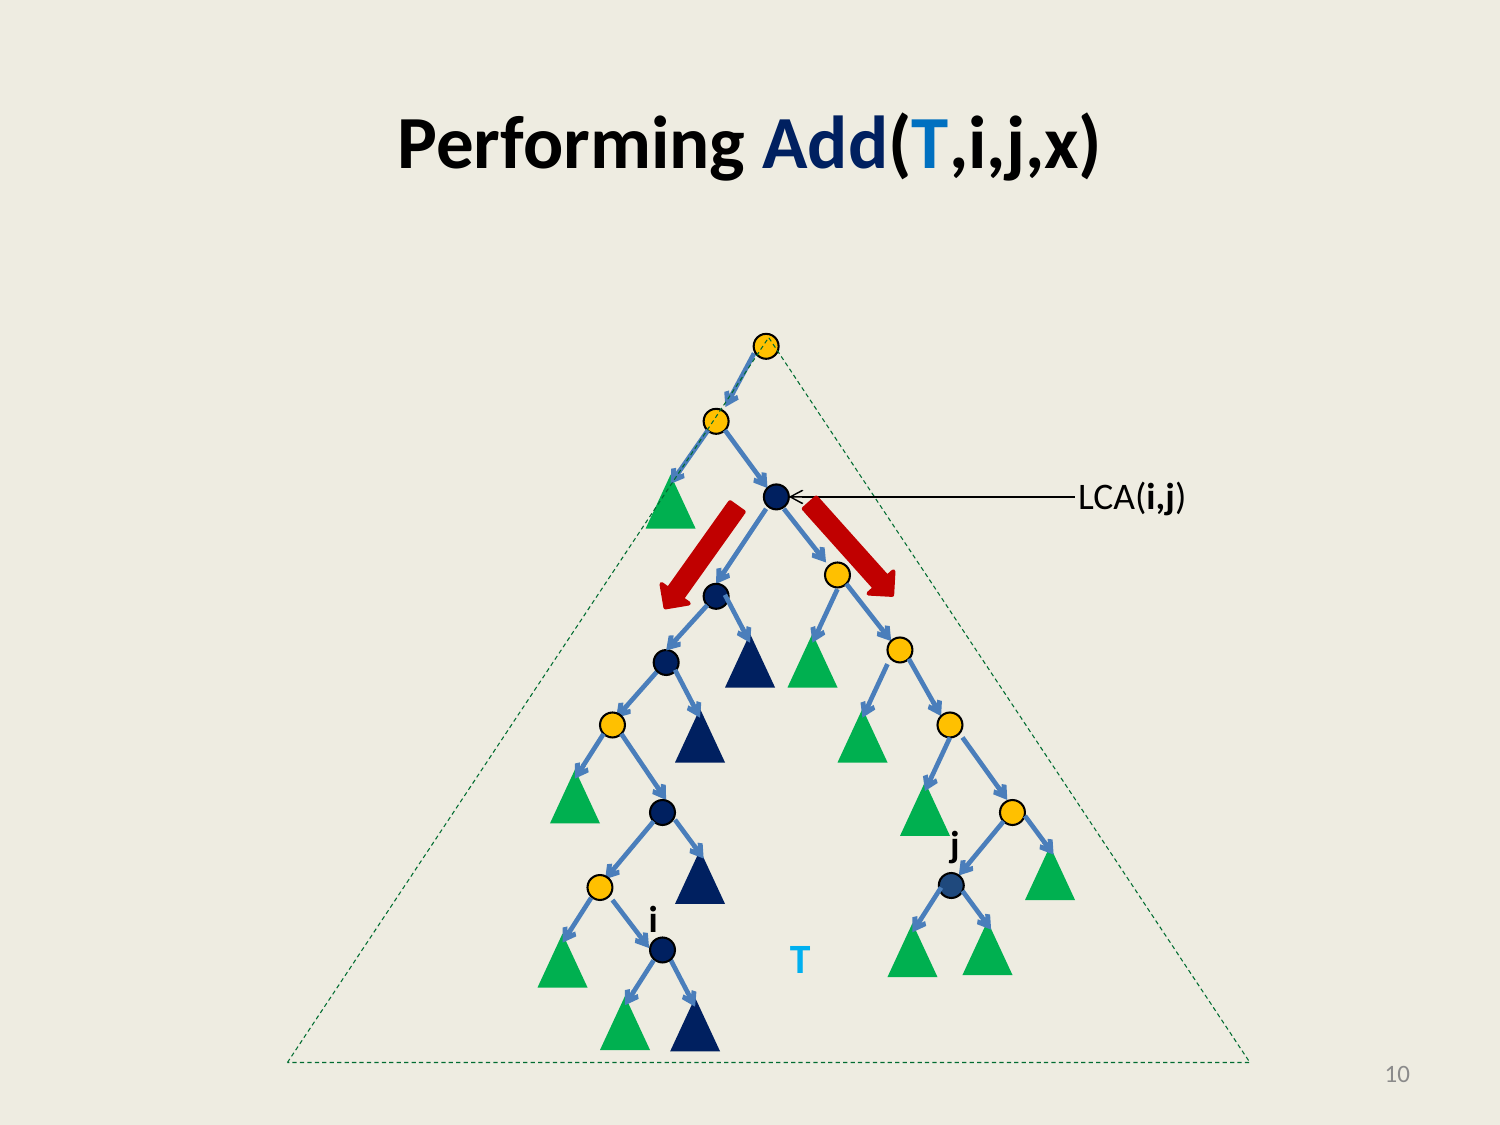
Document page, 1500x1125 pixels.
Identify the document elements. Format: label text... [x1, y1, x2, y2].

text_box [837, 663, 888, 763]
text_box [788, 464, 1203, 526]
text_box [899, 737, 951, 837]
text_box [787, 588, 838, 688]
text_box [674, 819, 726, 905]
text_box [624, 887, 676, 963]
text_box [926, 812, 976, 899]
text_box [962, 890, 1013, 976]
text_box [645, 429, 709, 529]
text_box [674, 669, 726, 763]
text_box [621, 733, 667, 801]
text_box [549, 733, 604, 824]
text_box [599, 333, 790, 738]
text_box [794, 371, 852, 462]
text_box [783, 533, 1026, 876]
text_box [887, 887, 942, 978]
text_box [537, 897, 592, 988]
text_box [1024, 815, 1076, 901]
title Performing Add(T,i,j,x) [75, 45, 1425, 233]
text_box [599, 960, 654, 1051]
text_box [285, 600, 1252, 1065]
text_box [604, 821, 654, 880]
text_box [724, 594, 776, 688]
slide_number 10 [1074, 1042, 1425, 1103]
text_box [669, 958, 721, 1052]
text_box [612, 899, 619, 949]
